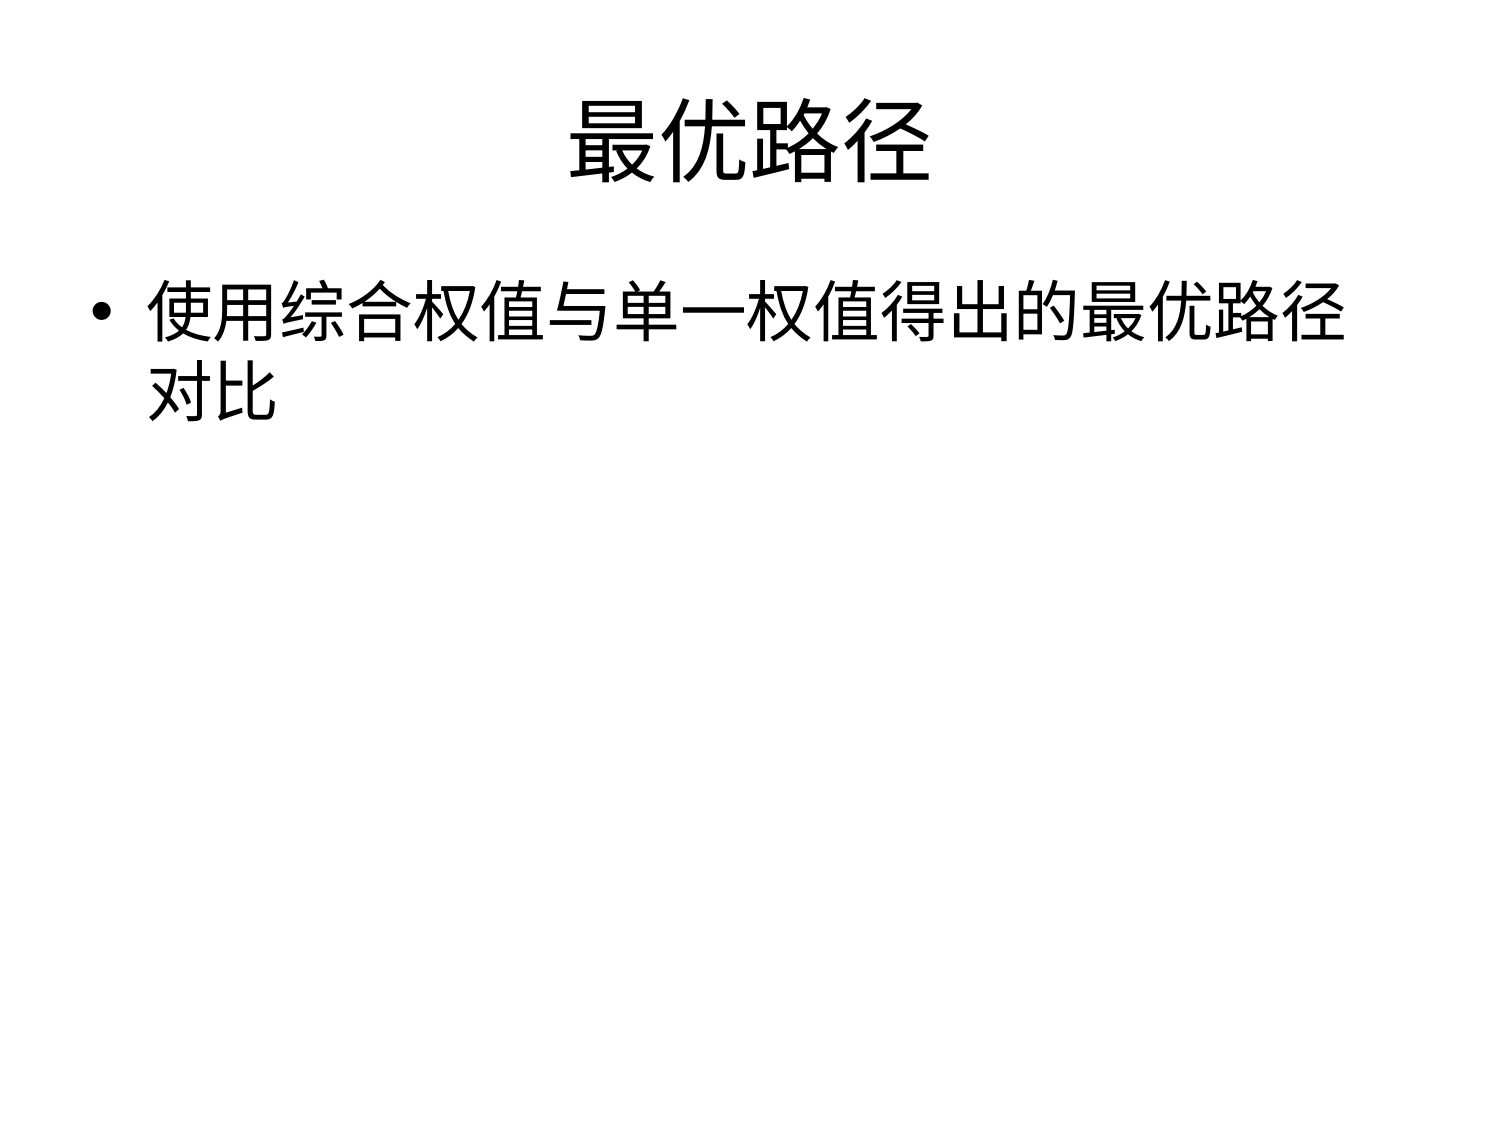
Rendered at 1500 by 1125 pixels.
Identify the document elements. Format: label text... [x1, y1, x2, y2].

title 最优路径 [75, 45, 1425, 233]
list 使用综合权值与单一权值得出的最优路径对比 [75, 262, 1425, 1005]
